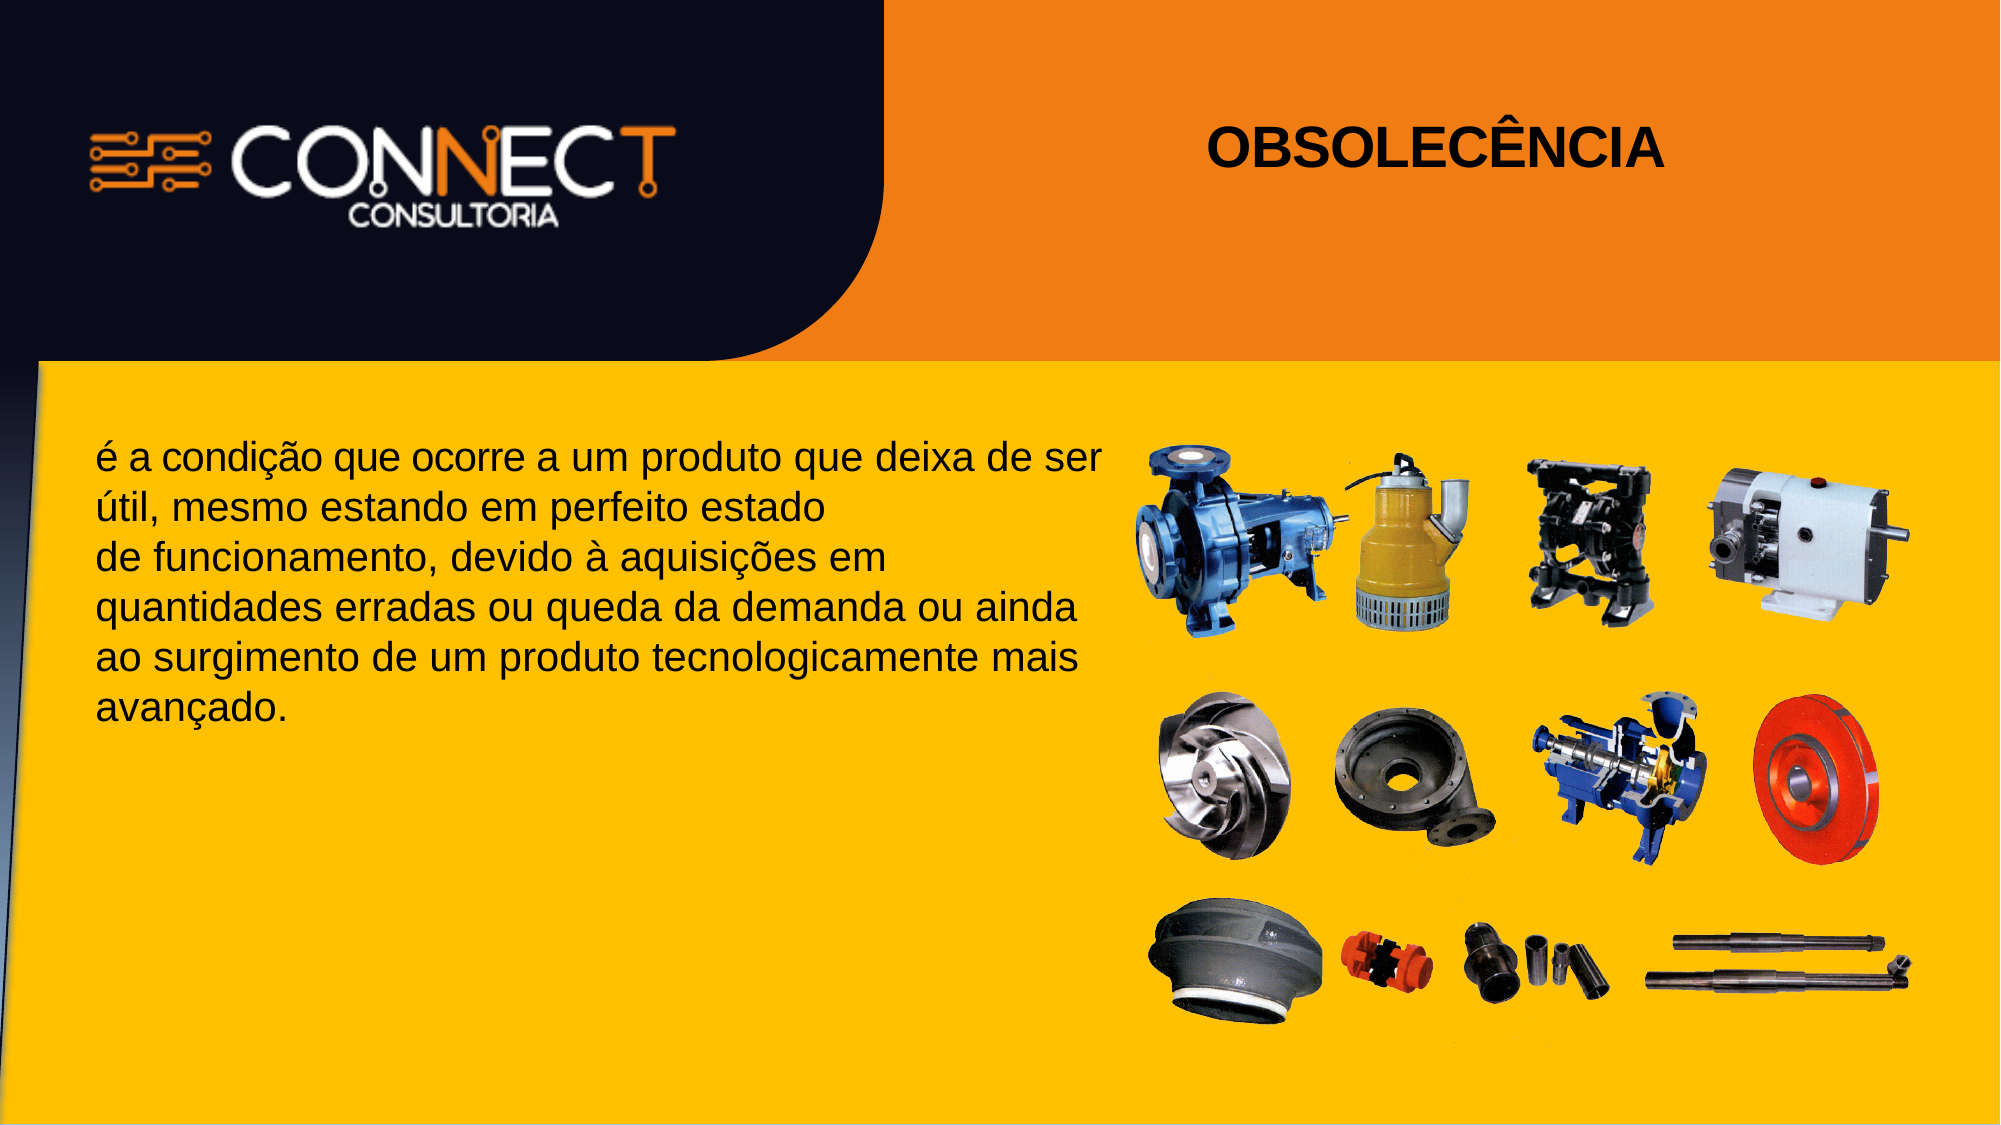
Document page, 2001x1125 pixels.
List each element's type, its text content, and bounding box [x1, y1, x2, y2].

picture [1126, 427, 1920, 1053]
picture [68, 99, 717, 261]
text_box é a condição que ocorre a um produto que deixa de ser útil, mesmo estando em perfeito estado de funcionamento, devido à aquisições em quantidades erradas ou queda da demanda ou ainda ao surgimento de um produto tecnologicamente mais avançado. [80, 421, 1127, 737]
text_box OBSOLECÊNCIA [886, 101, 2000, 187]
